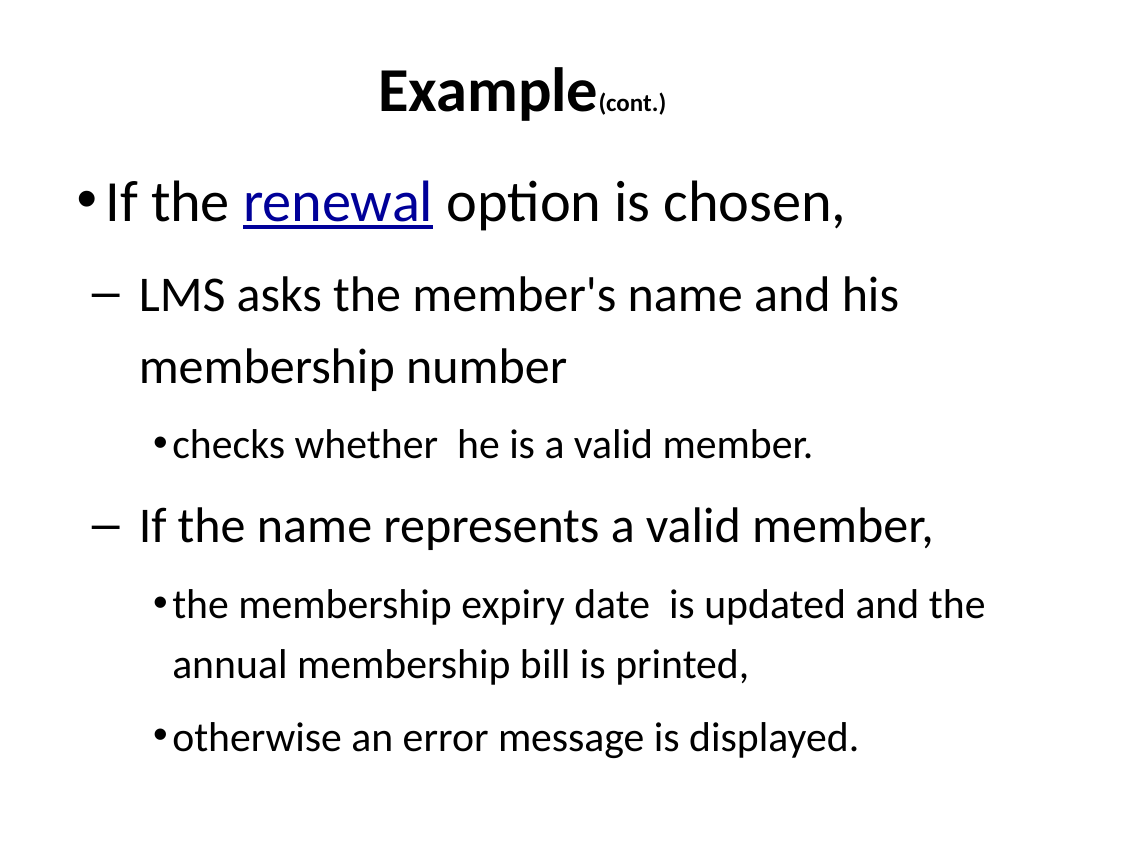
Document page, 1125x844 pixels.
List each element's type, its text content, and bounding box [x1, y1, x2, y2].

title Example(cont.) [162, 34, 883, 140]
list If the renewal option is chosen, LMS asks the member's name and his membership number checks whether he is a valid member. If the name represents a valid member, the membership expiry date is updated and the annual membership bill is printed, otherwise an error message is displayed. [75, 144, 1038, 603]
